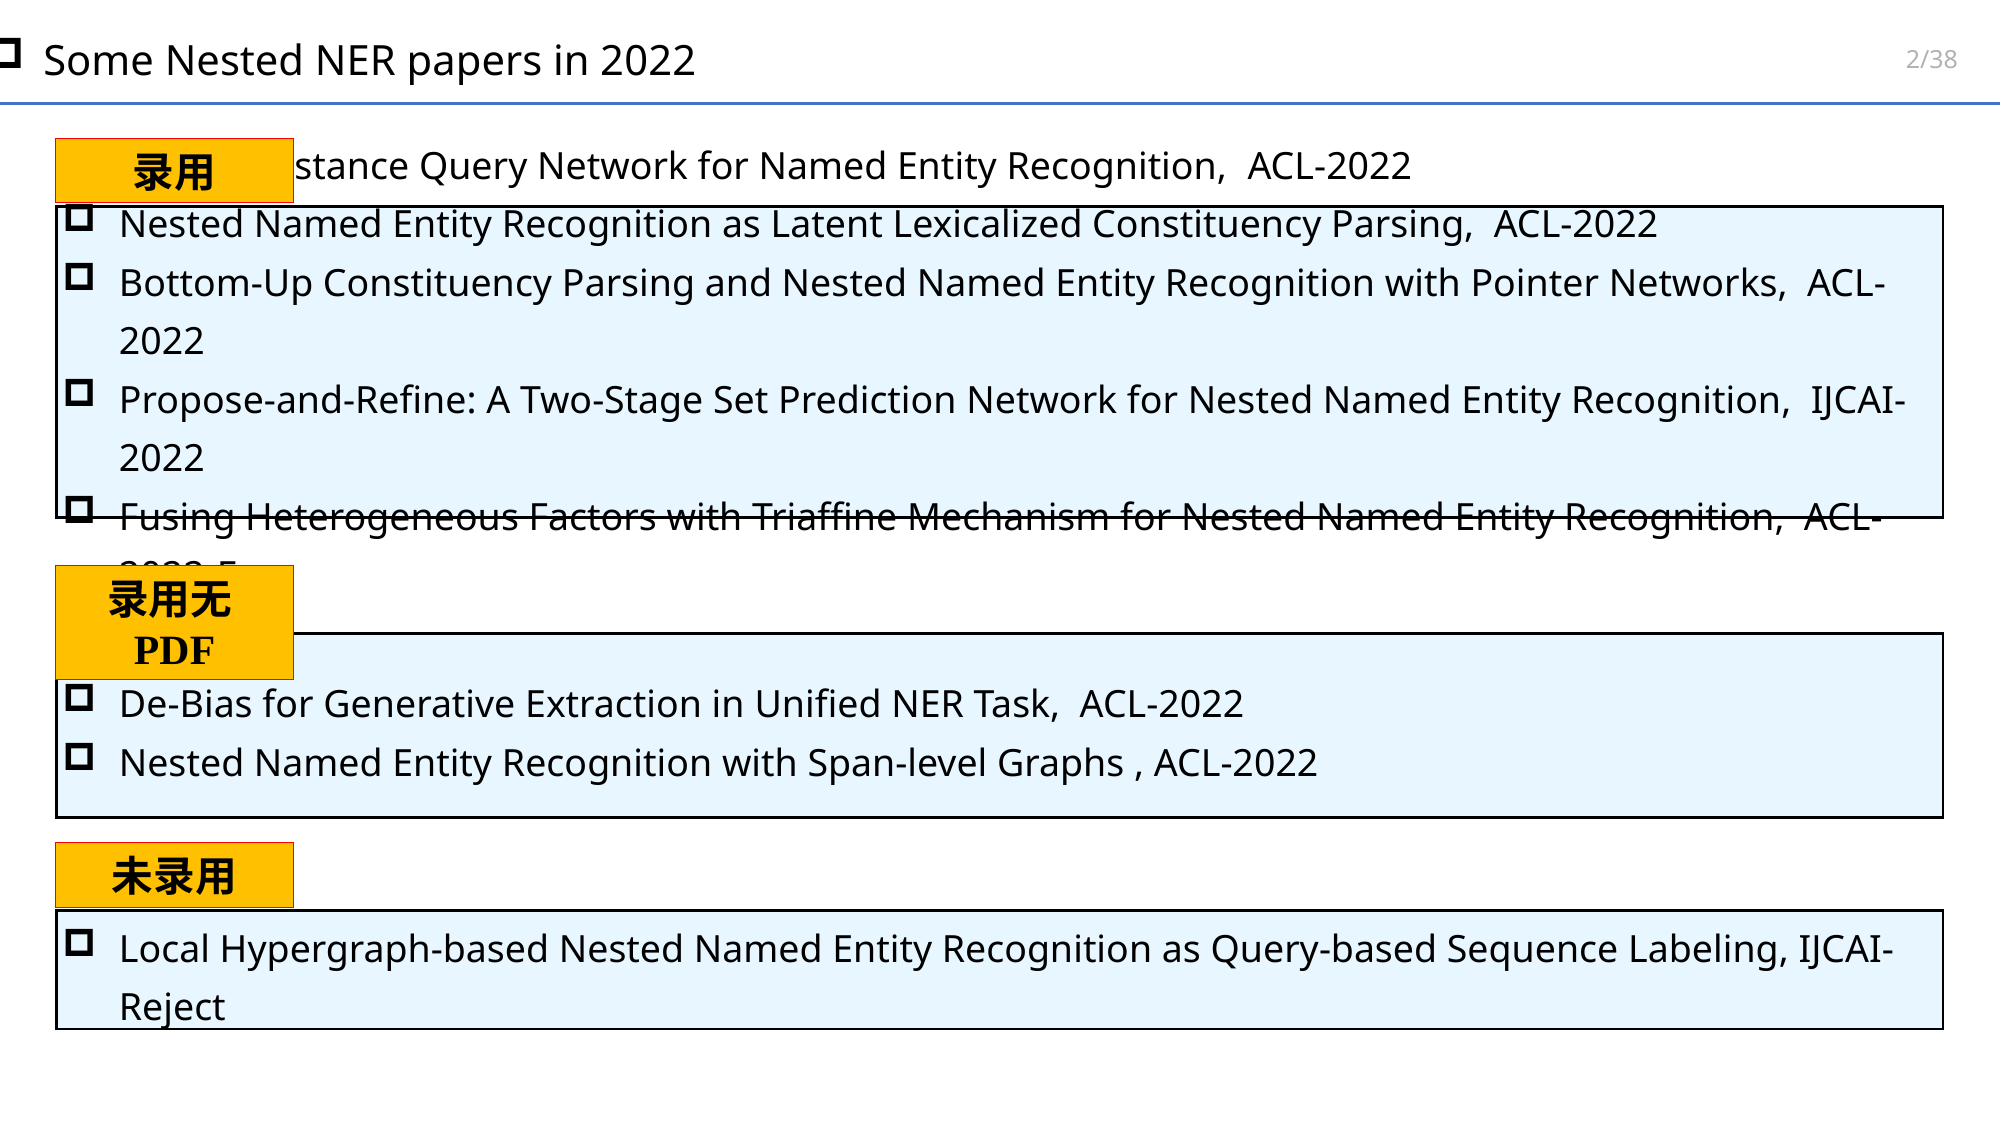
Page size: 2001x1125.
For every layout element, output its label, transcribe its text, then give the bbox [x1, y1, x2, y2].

text_box 录用 [55, 138, 294, 203]
text_box Parallel Instance Query Network for Named Entity Recognition, ACL-2022 Nested Named Entity Recognition as Latent Lexicalized Constituency Parsing, ACL-2022 Bottom-Up Constituency Parsing and Nested Named Entity Recognition with Pointer Networks, ACL-2022 Propose-and-Refine: A Two-Stage Set Prediction Network for Nested Named Entity Recognition, IJCAI-2022 Fusing Heterogeneous Factors with Triaffine Mechanism for Nested Named Entity Recognition, ACL-2022-F [56, 206, 1944, 518]
text_box Some Nested NER papers in 2022 [0, 26, 712, 92]
text_box 录用无PDF [55, 565, 294, 680]
text_box De-Bias for Generative Extraction in Unified NER Task, ACL-2022 Nested Named Entity Recognition with Span-level Graphs , ACL-2022 [56, 633, 1944, 818]
slide_number 2/38 [1616, 30, 1973, 91]
text_box Local Hypergraph-based Nested Named Entity Recognition as Query-based Sequence Labeling, IJCAI-Reject [56, 910, 1944, 1029]
text_box 未录用 [55, 842, 294, 908]
